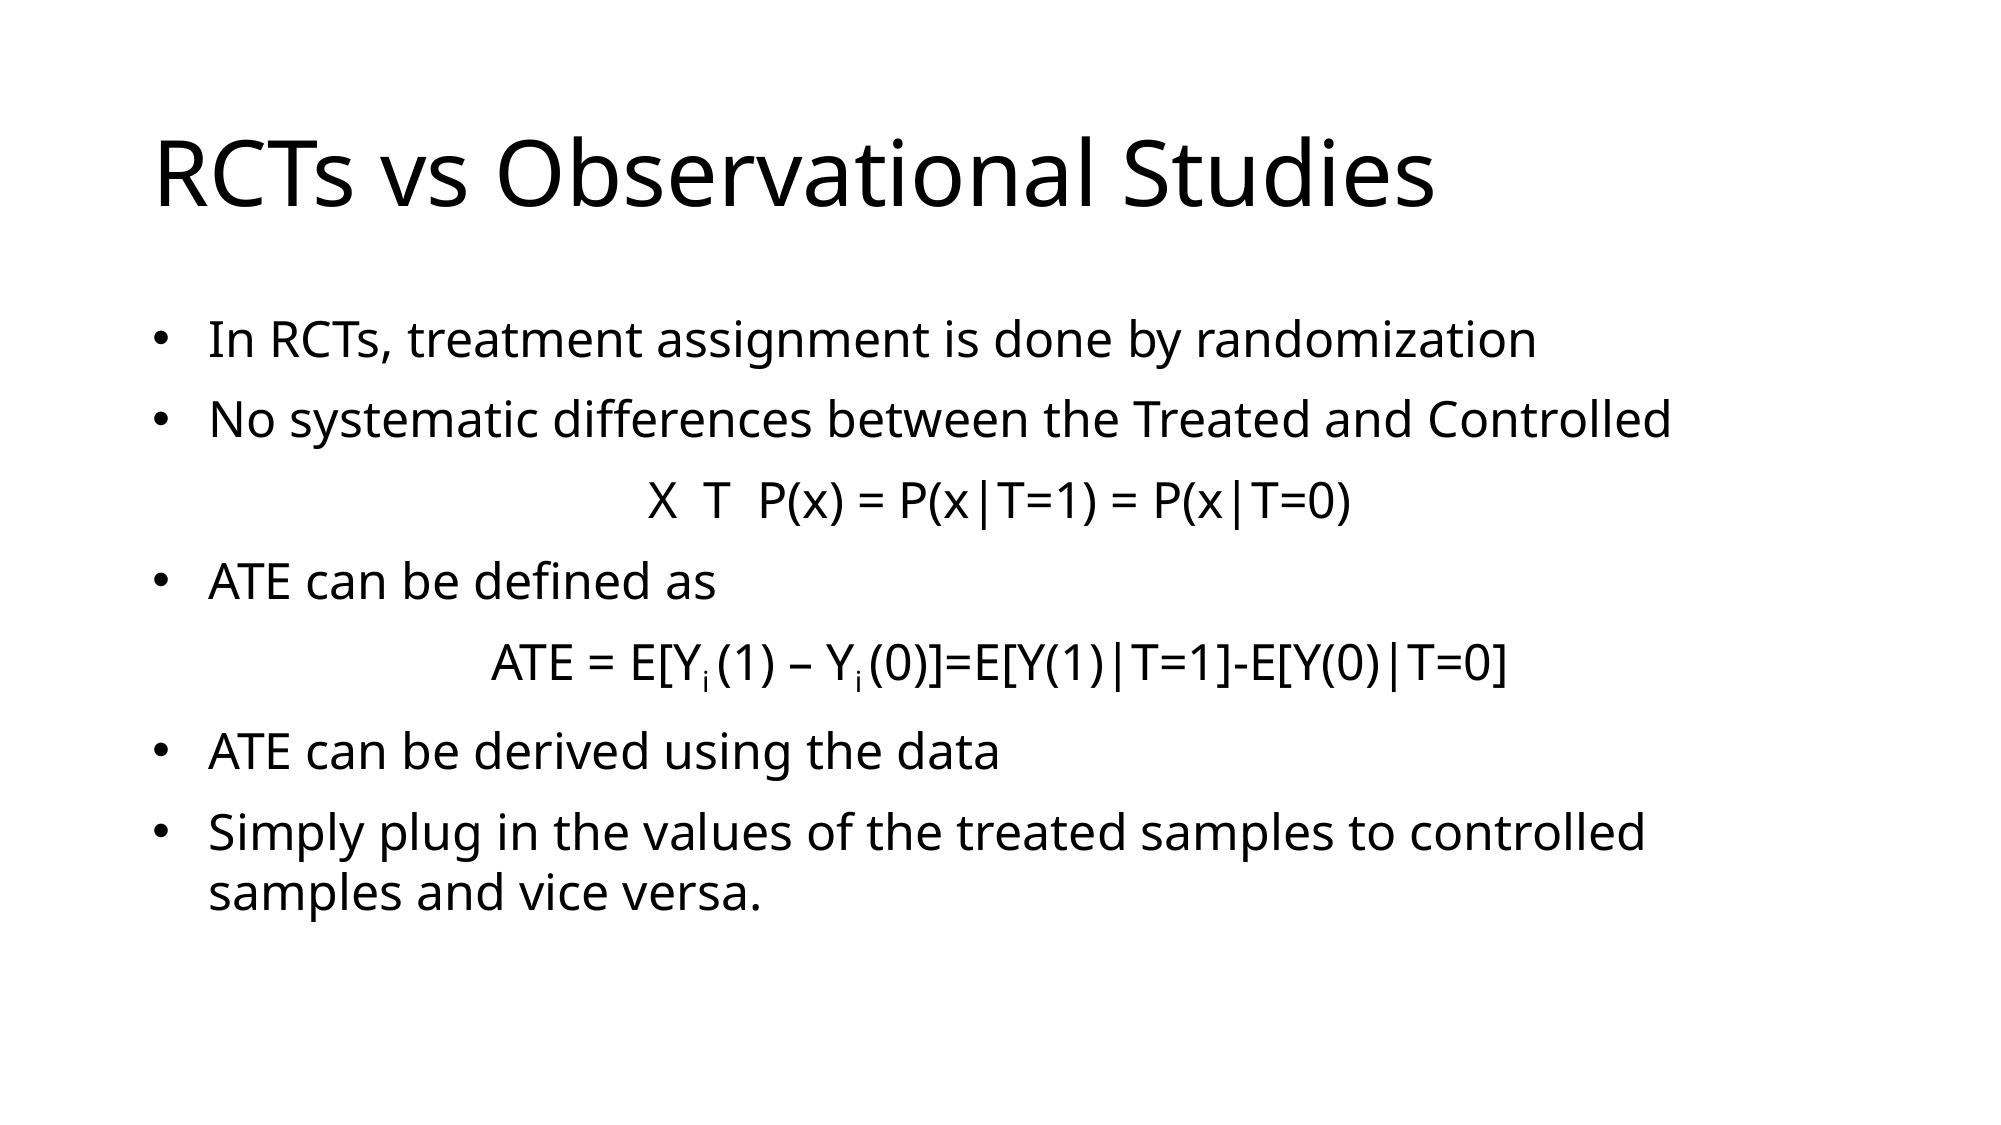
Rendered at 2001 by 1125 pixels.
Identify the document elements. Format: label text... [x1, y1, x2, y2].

text_box RCTs vs Observational Studies [137, 59, 1863, 234]
